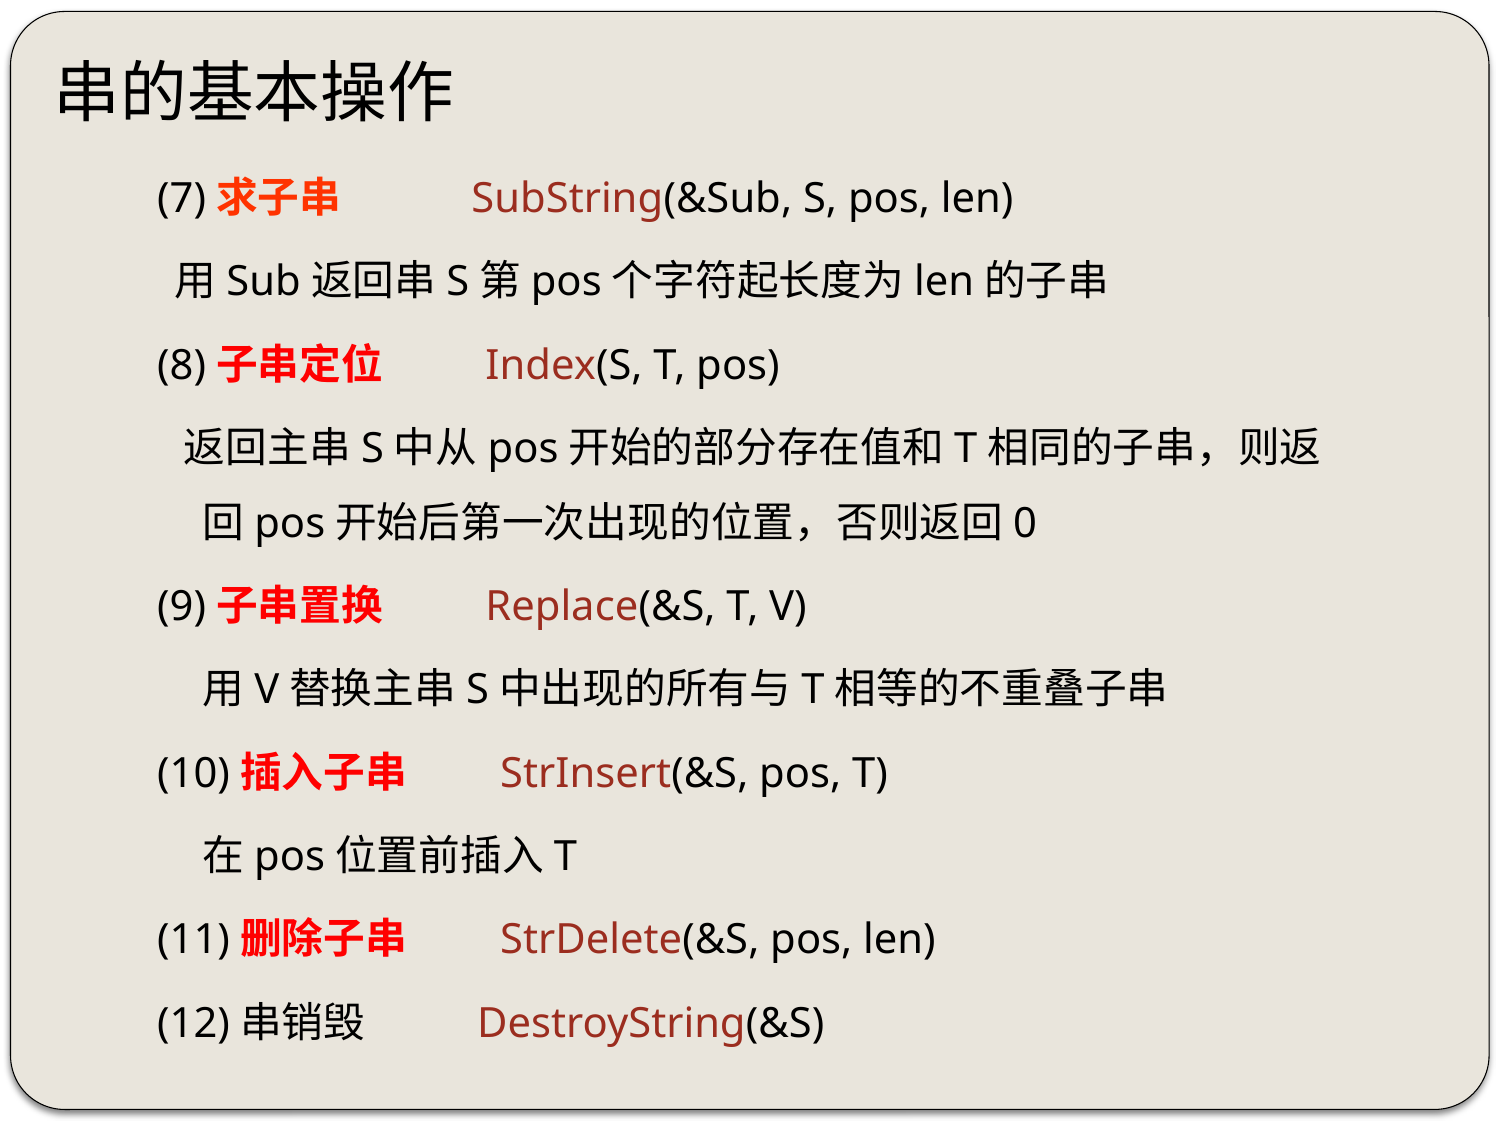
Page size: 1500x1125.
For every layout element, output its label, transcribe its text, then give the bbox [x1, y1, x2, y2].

text_box (7)求子串 SubString(&Sub, S, pos, len) 用Sub返回串S第pos个字符起长度为len的子串 (8)子串定位 Index(S, T, pos) 返回主串S中从pos开始的部分存在值和T相同的子串，则返回pos开始后第一次出现的位置，否则返回0 (9)子串置换 Replace(&S, T, V) 用V替换主串S中出现的所有与T相等的不重叠子串 (10)插入子串 StrInsert(&S, pos, T) 在pos位置前插入T (11)删除子串 StrDelete(&S, pos, len) (12)串销毁 DestroyString(&S) [131, 138, 1369, 1001]
text_box 串的基本操作 [38, 42, 469, 138]
